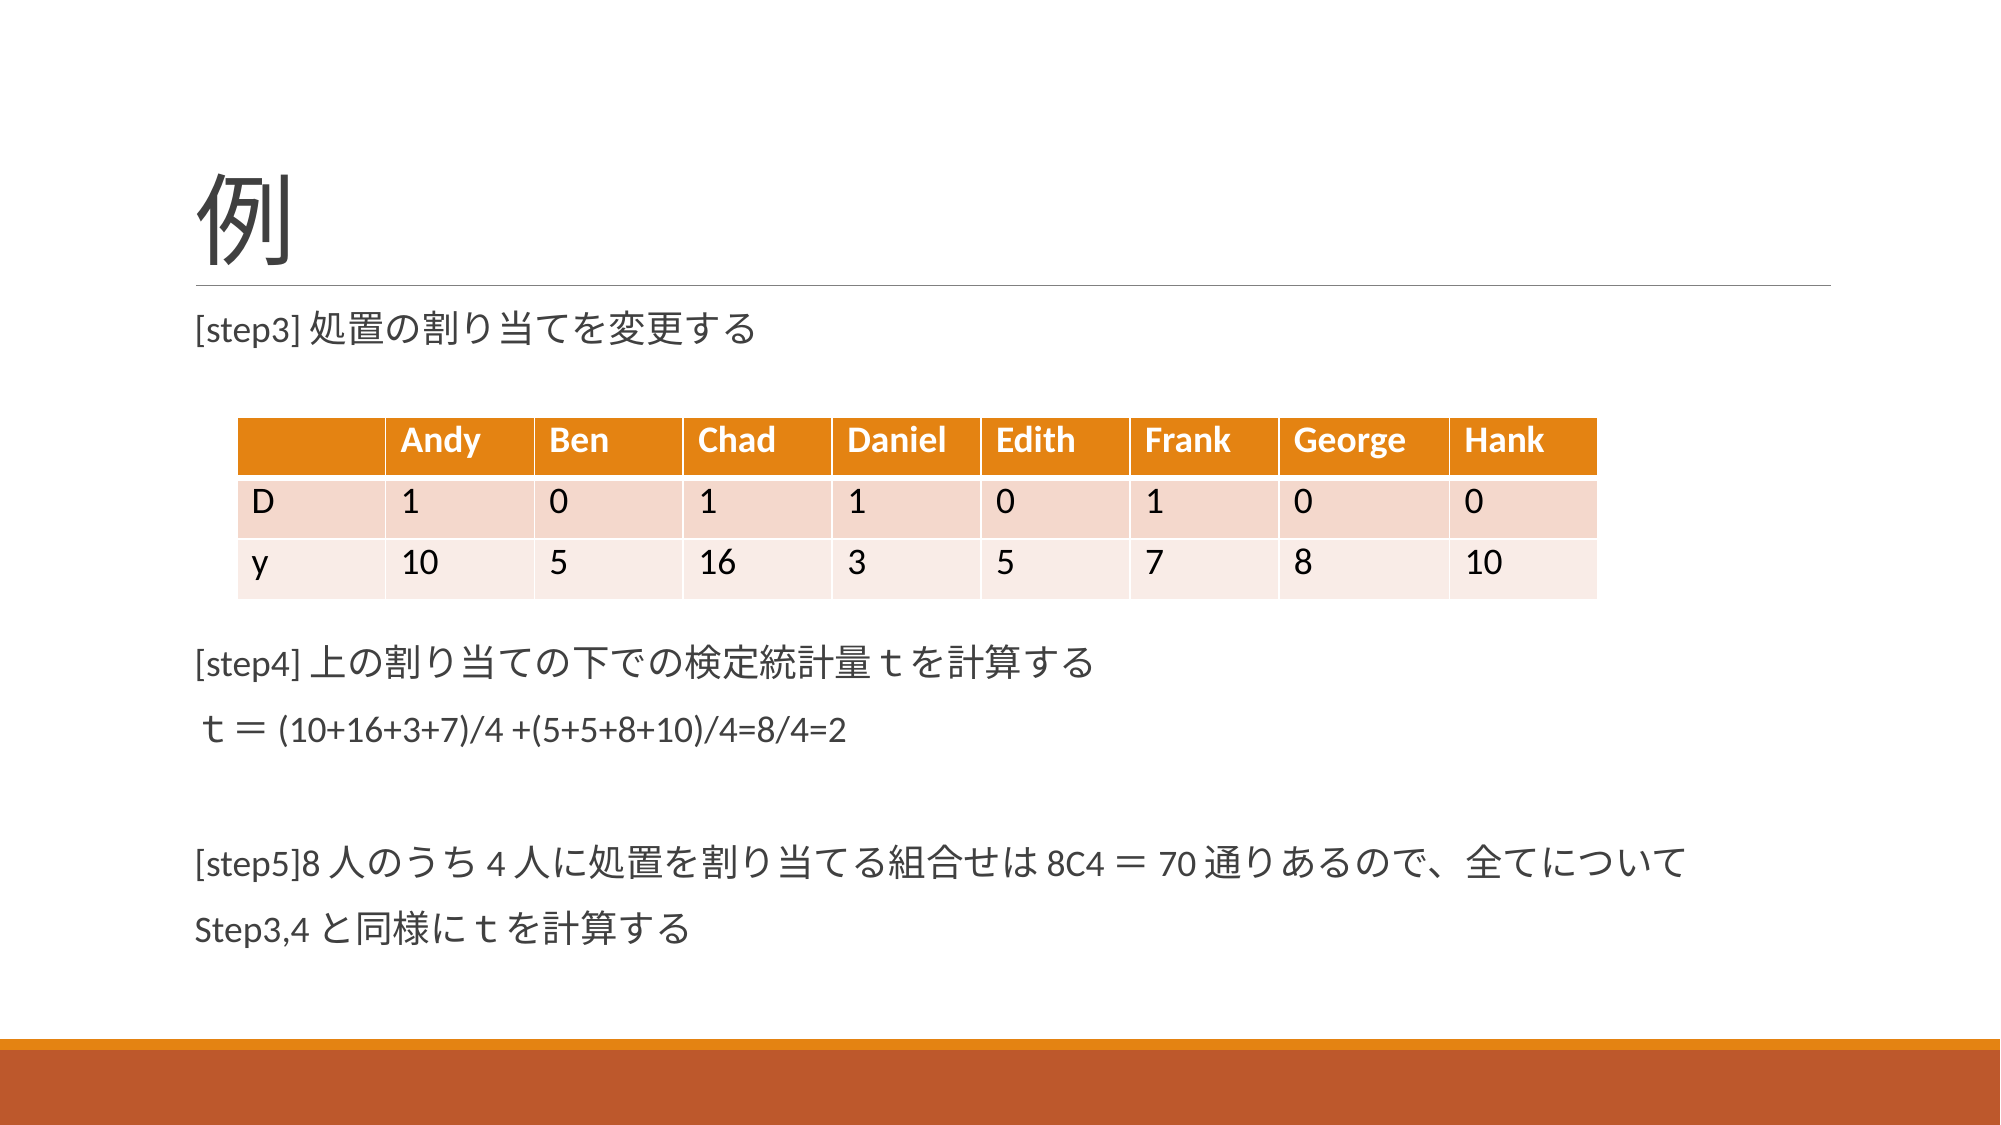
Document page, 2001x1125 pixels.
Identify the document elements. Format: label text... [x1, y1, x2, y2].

table_cell 1 [833, 481, 980, 538]
table_header Daniel [833, 418, 980, 475]
table_cell 16 [684, 540, 831, 599]
table_cell 10 [1450, 540, 1597, 599]
table_cell 7 [1131, 540, 1278, 599]
table_cell 0 [982, 481, 1129, 538]
table_cell 1 [1131, 481, 1278, 538]
table_header [238, 418, 385, 475]
title 例 [180, 47, 1830, 285]
table_cell 1 [386, 481, 534, 538]
table_cell 1 [684, 481, 831, 538]
table_cell y [238, 540, 385, 599]
table_cell 3 [833, 540, 980, 599]
table_header George [1280, 418, 1449, 475]
list [step3]処置の割り当てを変更する [step4]上の割り当ての下での検定統計量ｔを計算する ｔ＝(10+16+3+7)/4 +(5+5+8+10)/4=8/4=2 [step5]8人のうち4人に処置を割り当てる組合せは8C4＝70通りあるので、全てについて Step3,4と同様にｔを計算する [180, 302, 1830, 963]
table_cell 5 [535, 540, 682, 599]
table_cell 0 [1450, 481, 1597, 538]
table_cell 0 [1280, 481, 1449, 538]
table_header Hank [1450, 418, 1597, 475]
table_cell 10 [386, 540, 534, 599]
table_cell 8 [1280, 540, 1449, 599]
table_header Andy [386, 418, 534, 475]
table_header Edith [982, 418, 1129, 475]
table_header Chad [684, 418, 831, 475]
table_cell 0 [535, 481, 682, 538]
table_cell 5 [982, 540, 1129, 599]
table_header Frank [1131, 418, 1278, 475]
table_header Ben [535, 418, 682, 475]
table_cell D [238, 481, 385, 538]
